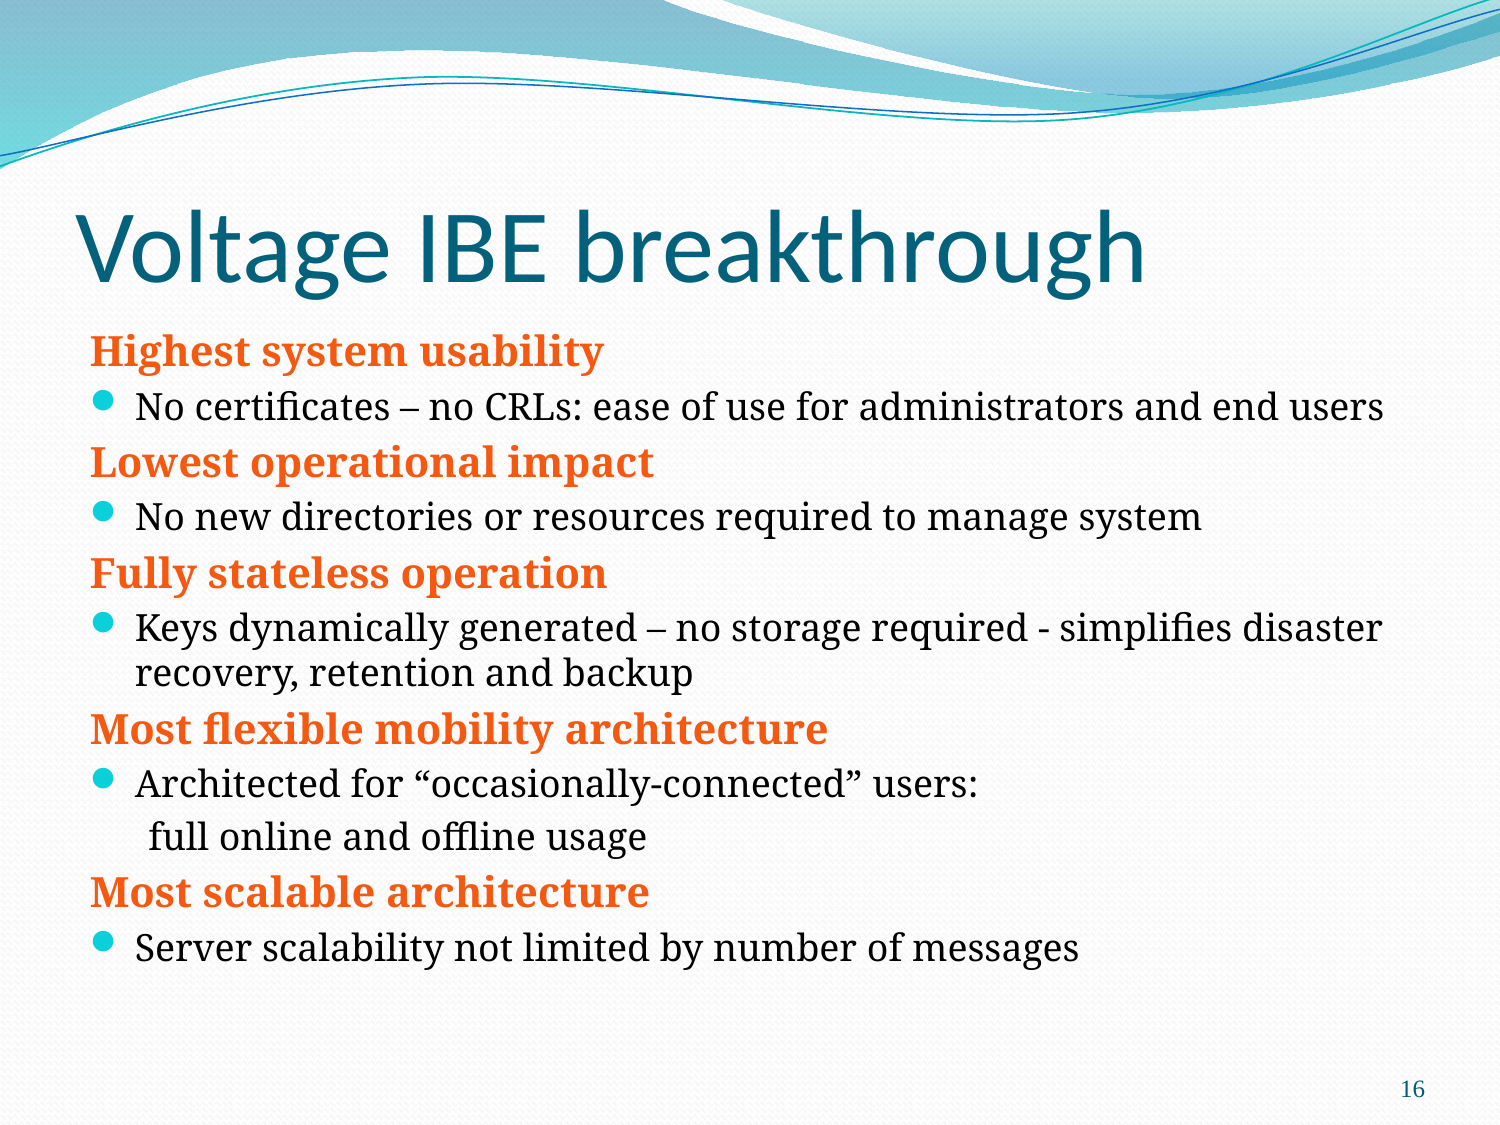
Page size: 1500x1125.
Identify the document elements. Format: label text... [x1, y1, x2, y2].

slide_number 16 [1299, 1042, 1425, 1103]
title Voltage IBE breakthrough [75, 115, 1425, 303]
list Highest system usability No certificates – no CRLs: ease of use for administrators and end users Lowest operational impact No new directories or resources required to manage system Fully stateless operation Keys dynamically generated – no storage required - simplifies disaster recovery, retention and backup Most flexible mobility architecture Architected for “occasionally-connected” users: full online and offline usage Most scalable architecture Server scalability not limited by number of messages [75, 317, 1425, 1038]
